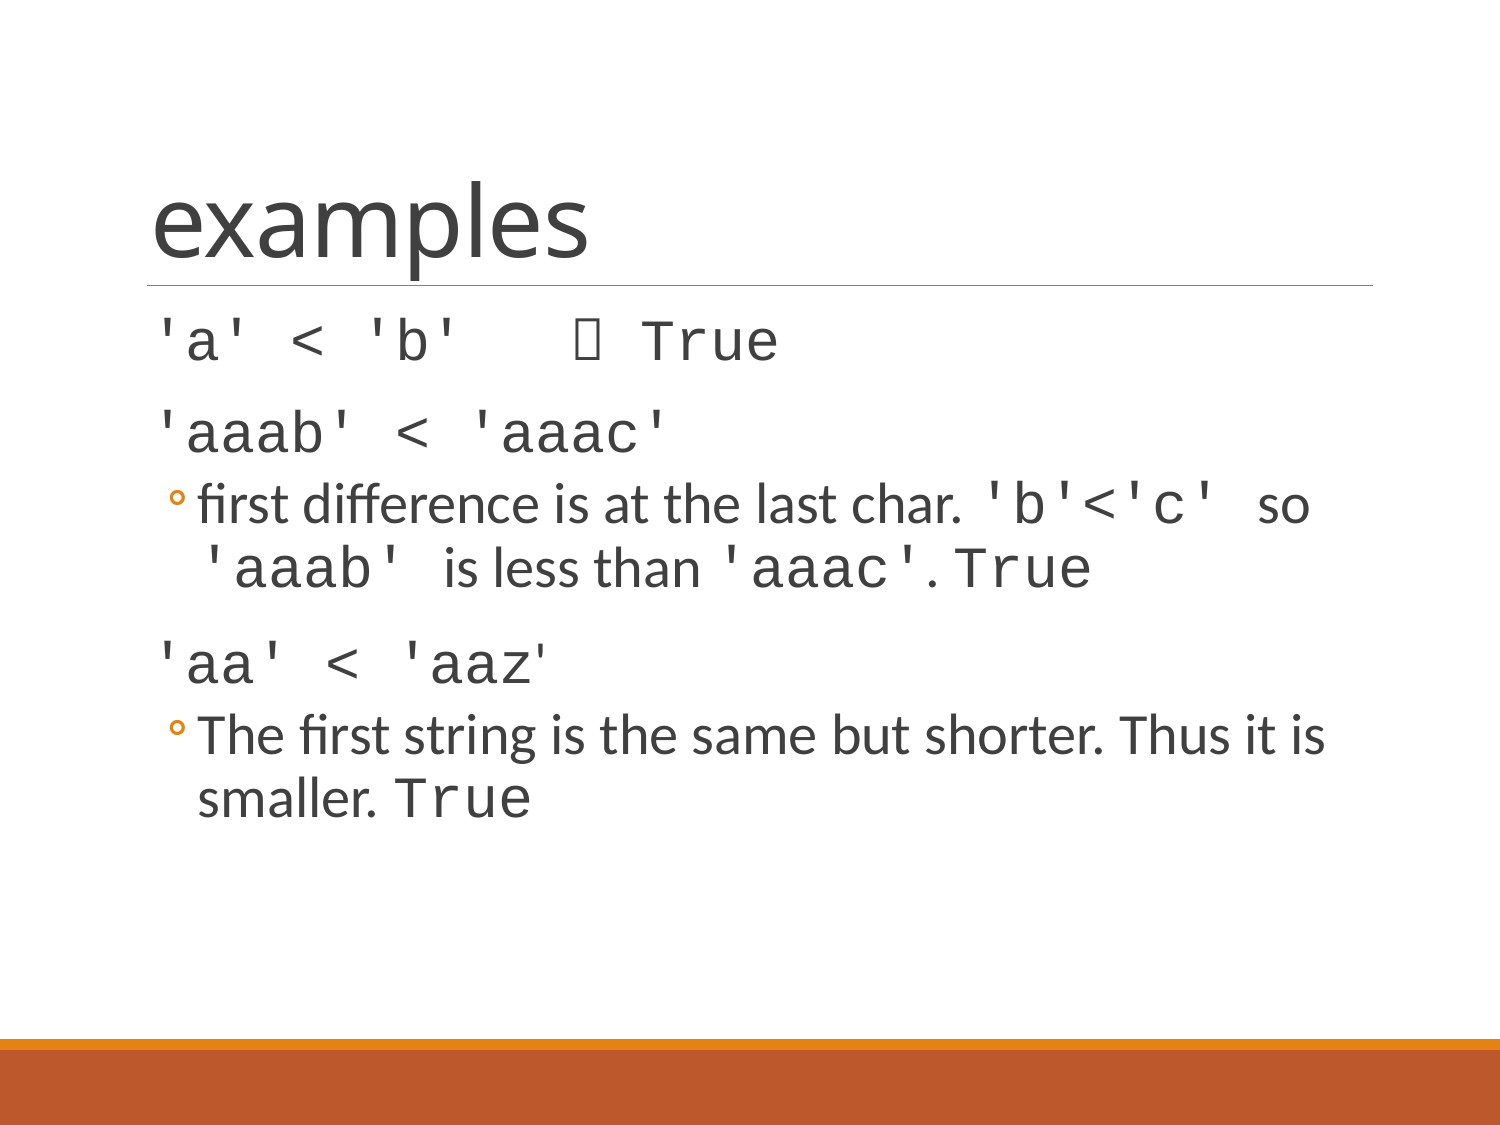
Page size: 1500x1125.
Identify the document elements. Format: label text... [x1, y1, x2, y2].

list 'a' < 'b'  True 'aaab' < 'aaac' first difference is at the last char. 'b'<'c' so 'aaab' is less than 'aaac'. True 'aa' < 'aaz' The first string is the same but shorter. Thus it is smaller. True [135, 302, 1373, 963]
title examples [135, 47, 1373, 285]
